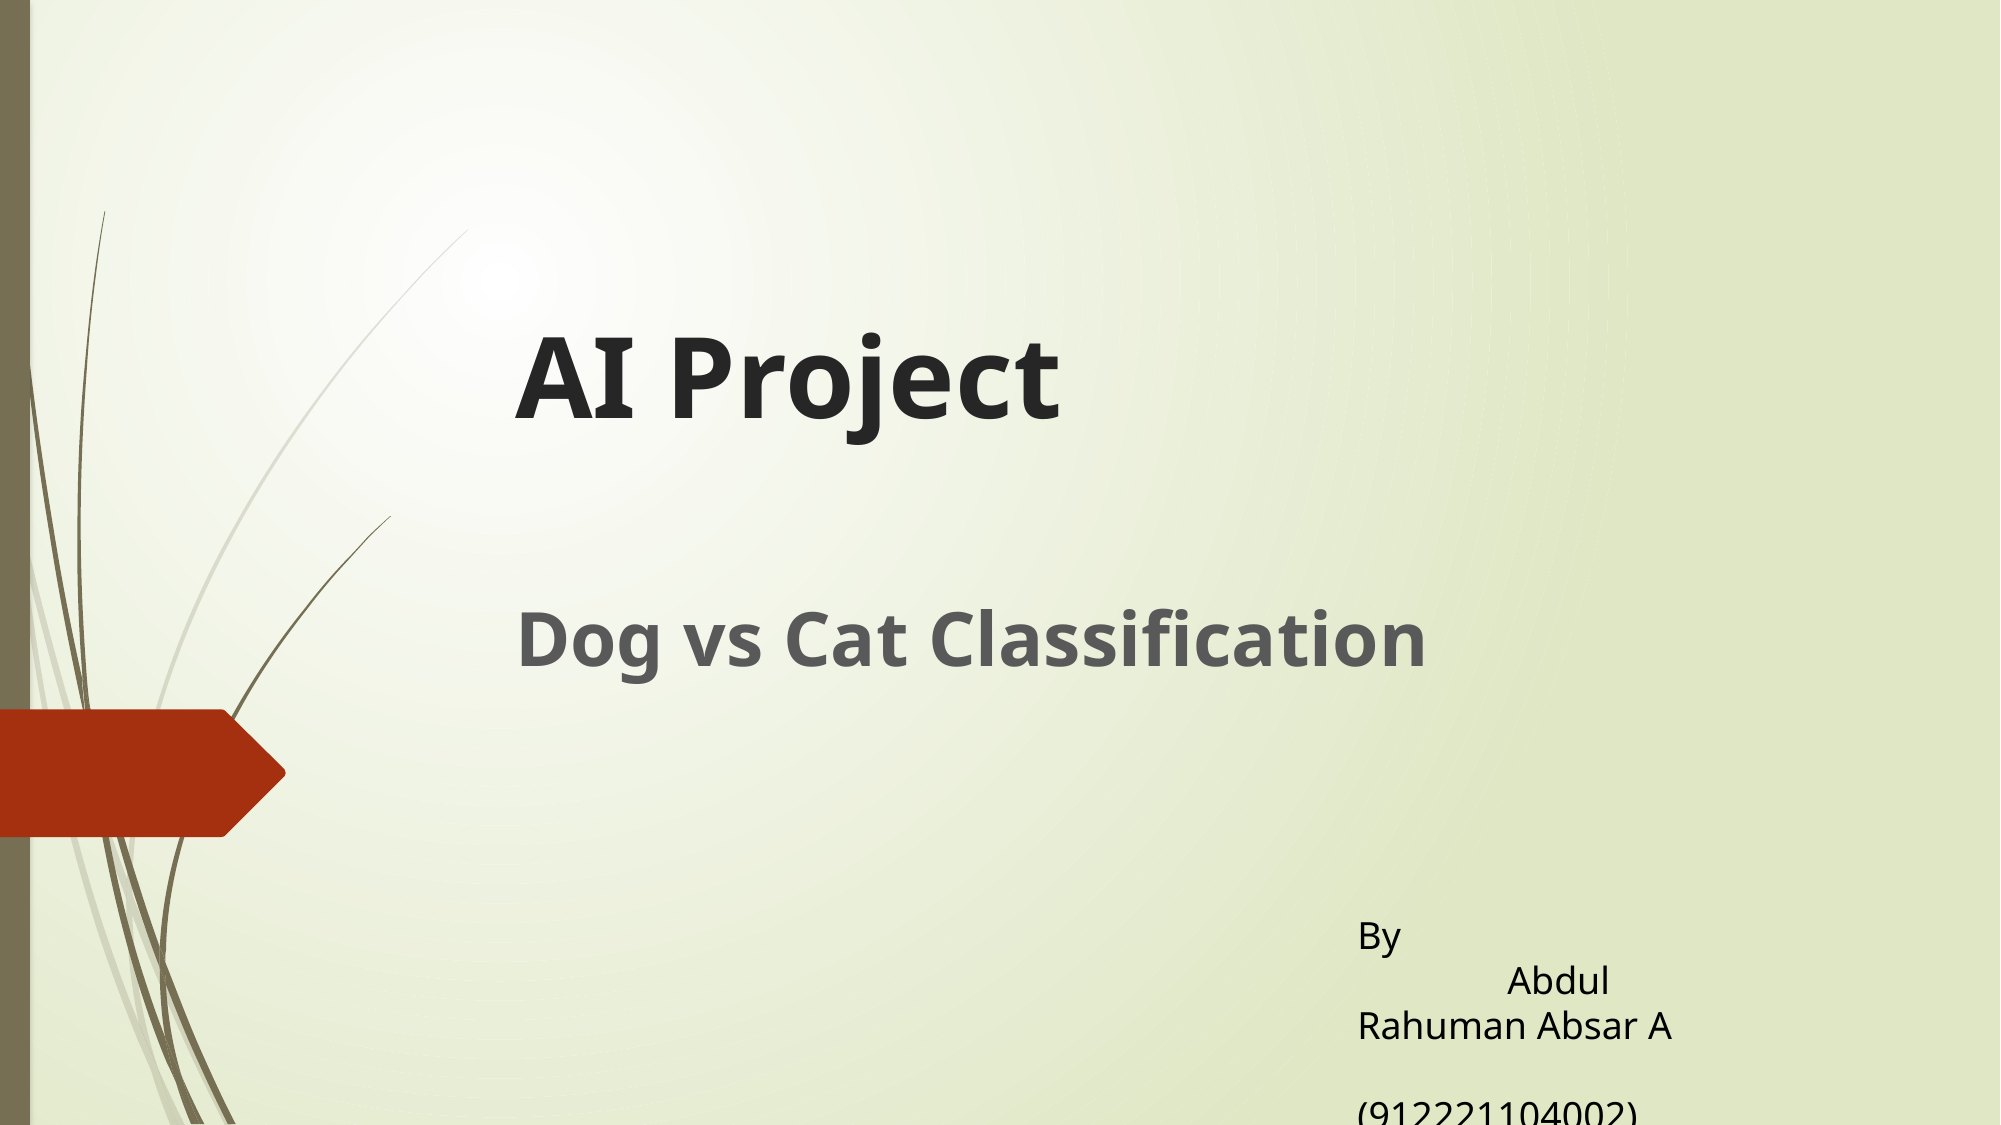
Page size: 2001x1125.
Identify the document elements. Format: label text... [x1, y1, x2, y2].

subtitle Dog vs Cat Classification [500, 584, 1963, 769]
title AI Project [500, 234, 2000, 449]
text_box By Abdul Rahuman Absar A (912221104002) [1342, 904, 1749, 1125]
